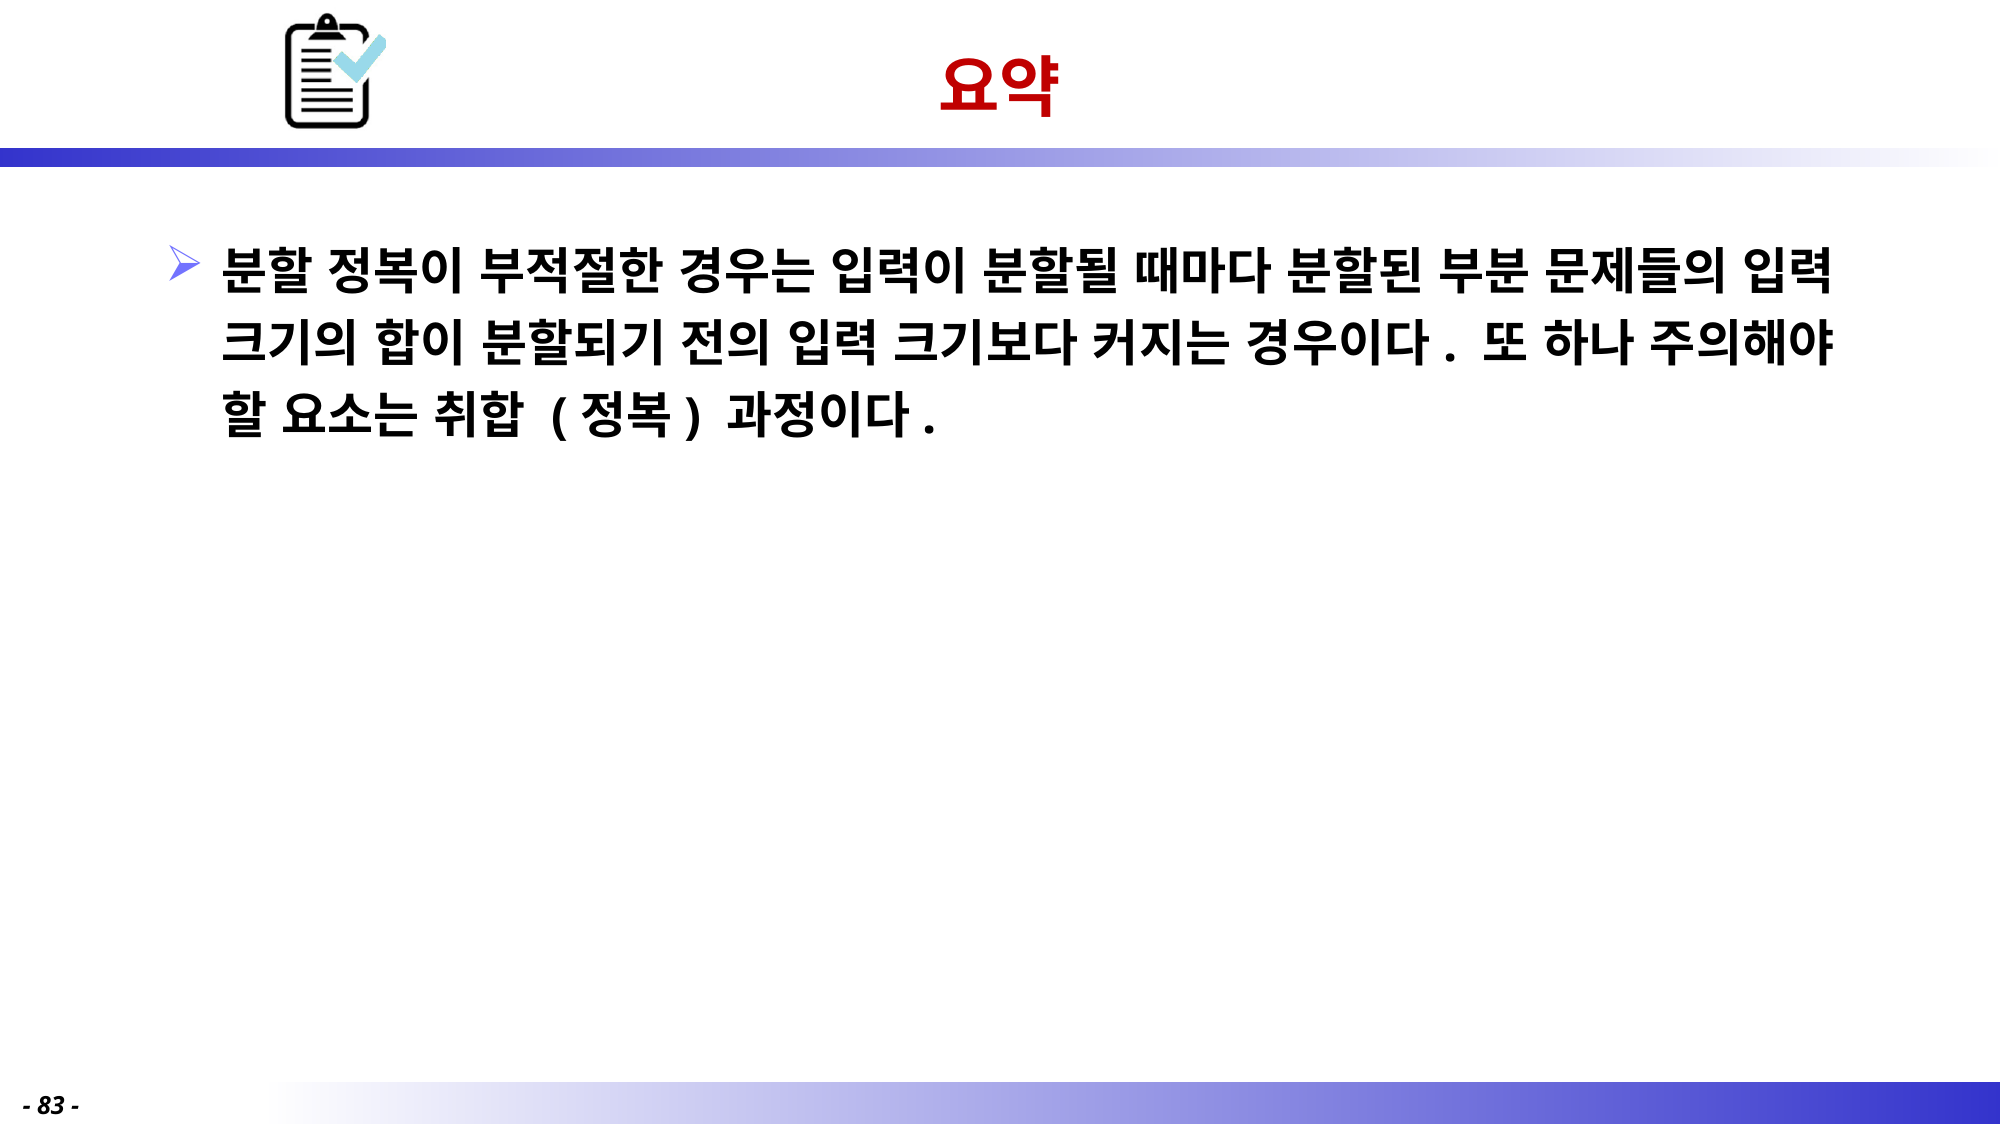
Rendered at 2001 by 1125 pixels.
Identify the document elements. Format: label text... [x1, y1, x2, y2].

title 요약 [150, 7, 1850, 163]
slide_number - 83 - [7, 1082, 150, 1118]
list 분할 정복이 부적절한 경우는 입력이 분할될 때마다 분할된 부분 문제들의 입력 크기의 합이 분할되기 전의 입력 크기보다 커지는 경우이다. 또 하나 주의해야 할 요소는 취합 (정복) 과정이다. [150, 219, 1850, 1082]
picture [279, 4, 387, 138]
